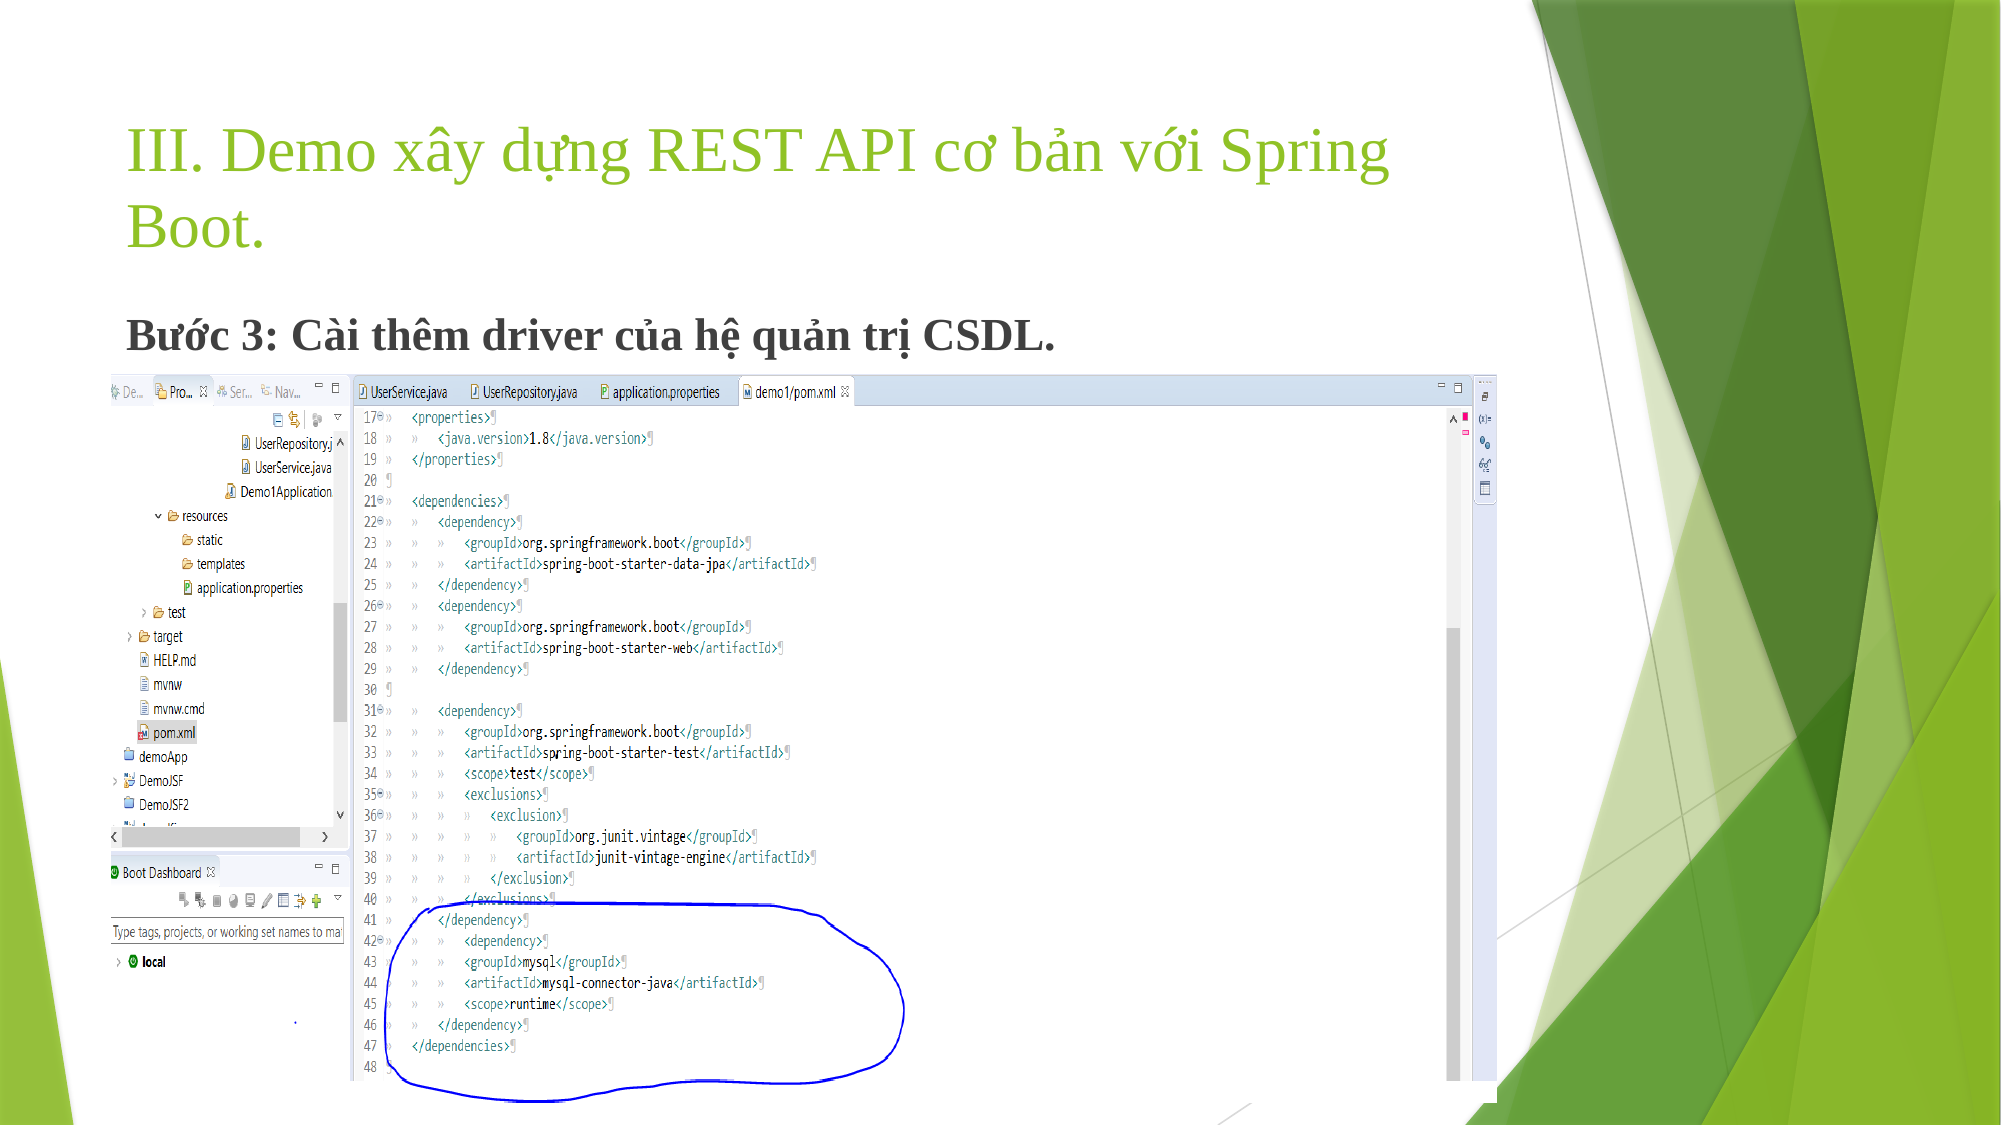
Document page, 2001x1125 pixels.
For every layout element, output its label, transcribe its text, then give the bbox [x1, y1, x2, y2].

title III. Demo xây dựng REST API cơ bản với Spring Boot. [111, 99, 1522, 270]
list Bước 3: Cài thêm driver của hệ quản trị CSDL. [111, 297, 1522, 1058]
picture [110, 373, 1498, 1104]
